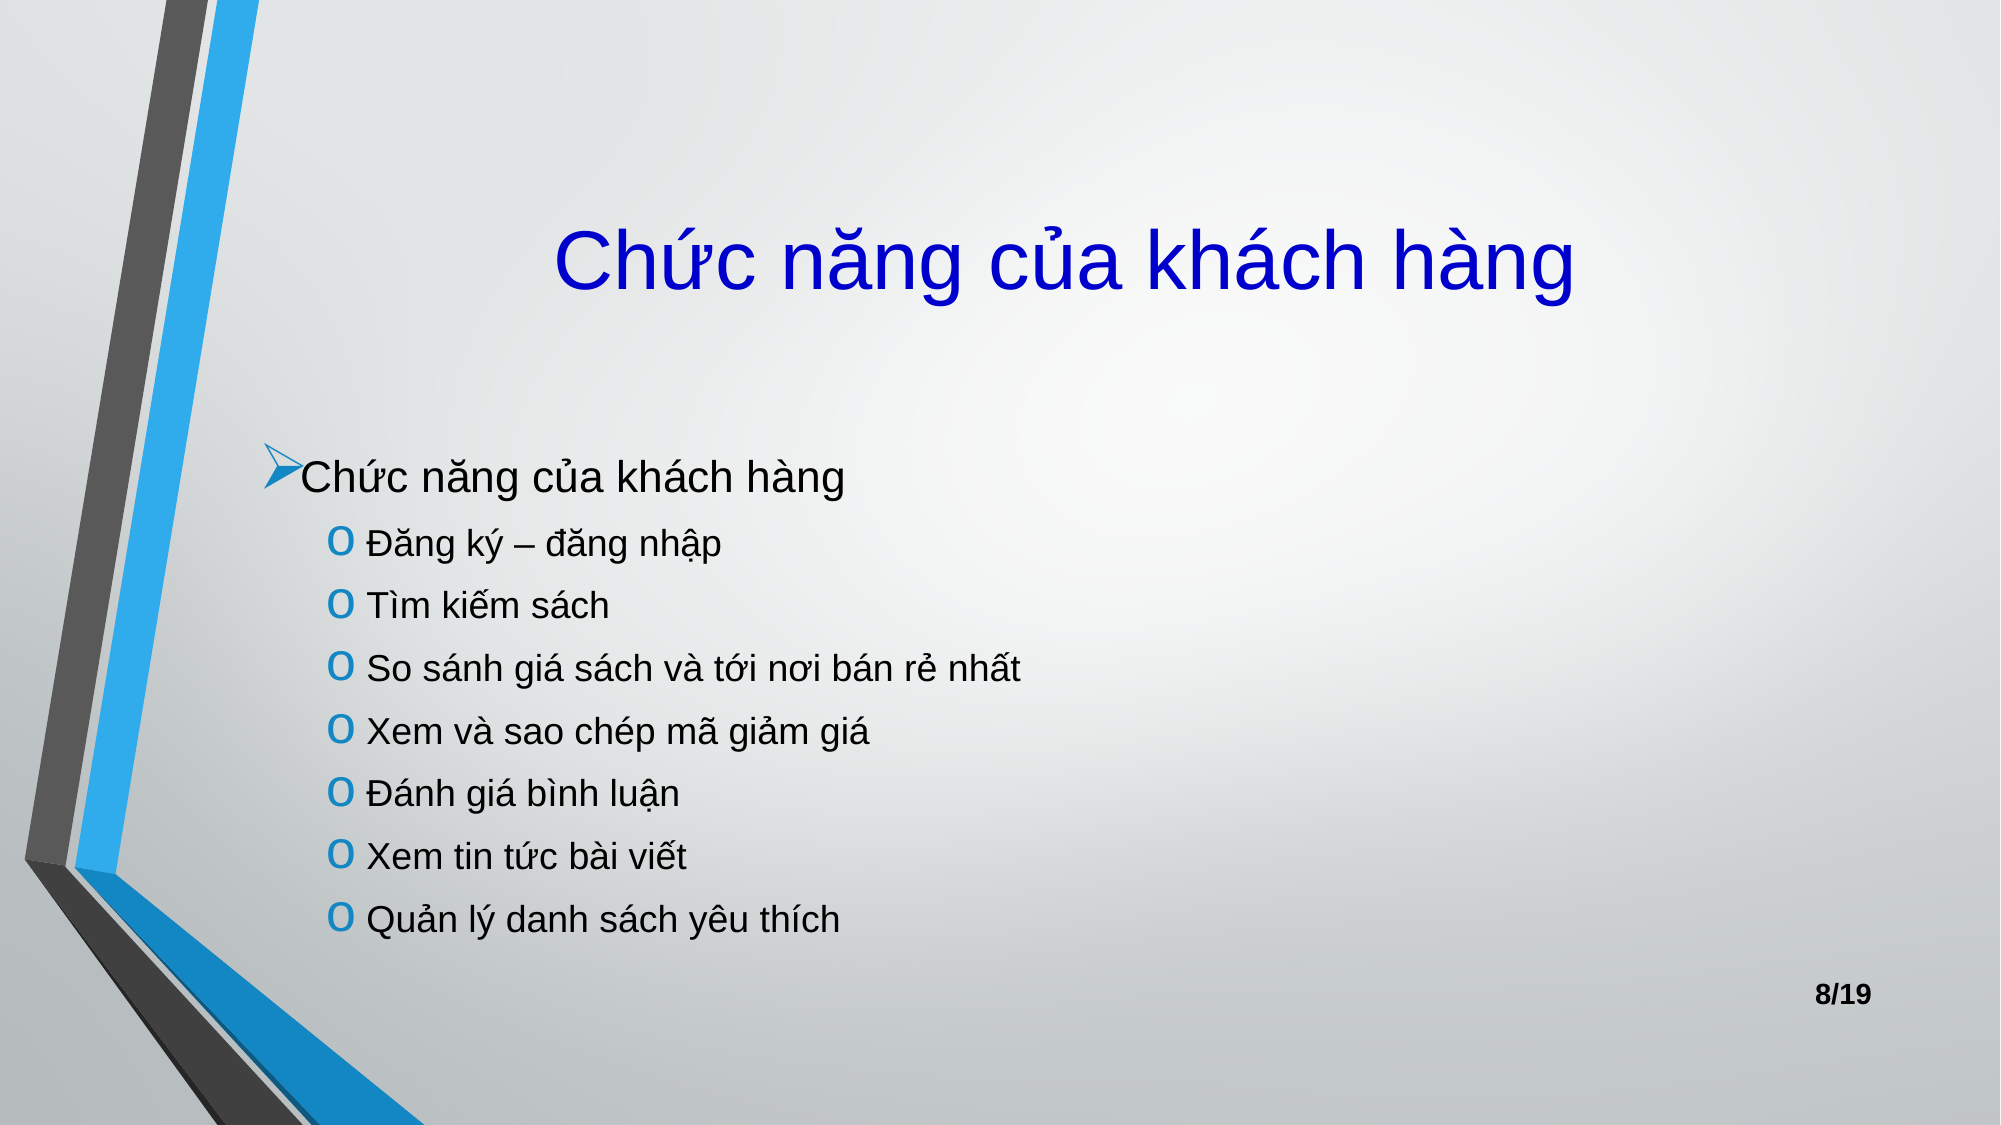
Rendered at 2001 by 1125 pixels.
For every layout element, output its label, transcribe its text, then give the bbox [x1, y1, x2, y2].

list Chức năng của khách hàng Đăng ký – đăng nhập Tìm kiếm sách So sánh giá sách và tới nơi bán rẻ nhất Xem và sao chép mã giảm giá Đánh giá bình luận Xem tin tức bài viết Quản lý danh sách yêu thích [243, 437, 1887, 950]
title Chức năng của khách hàng [243, 112, 1887, 400]
slide_number 8/19 [1796, 962, 1887, 1023]
